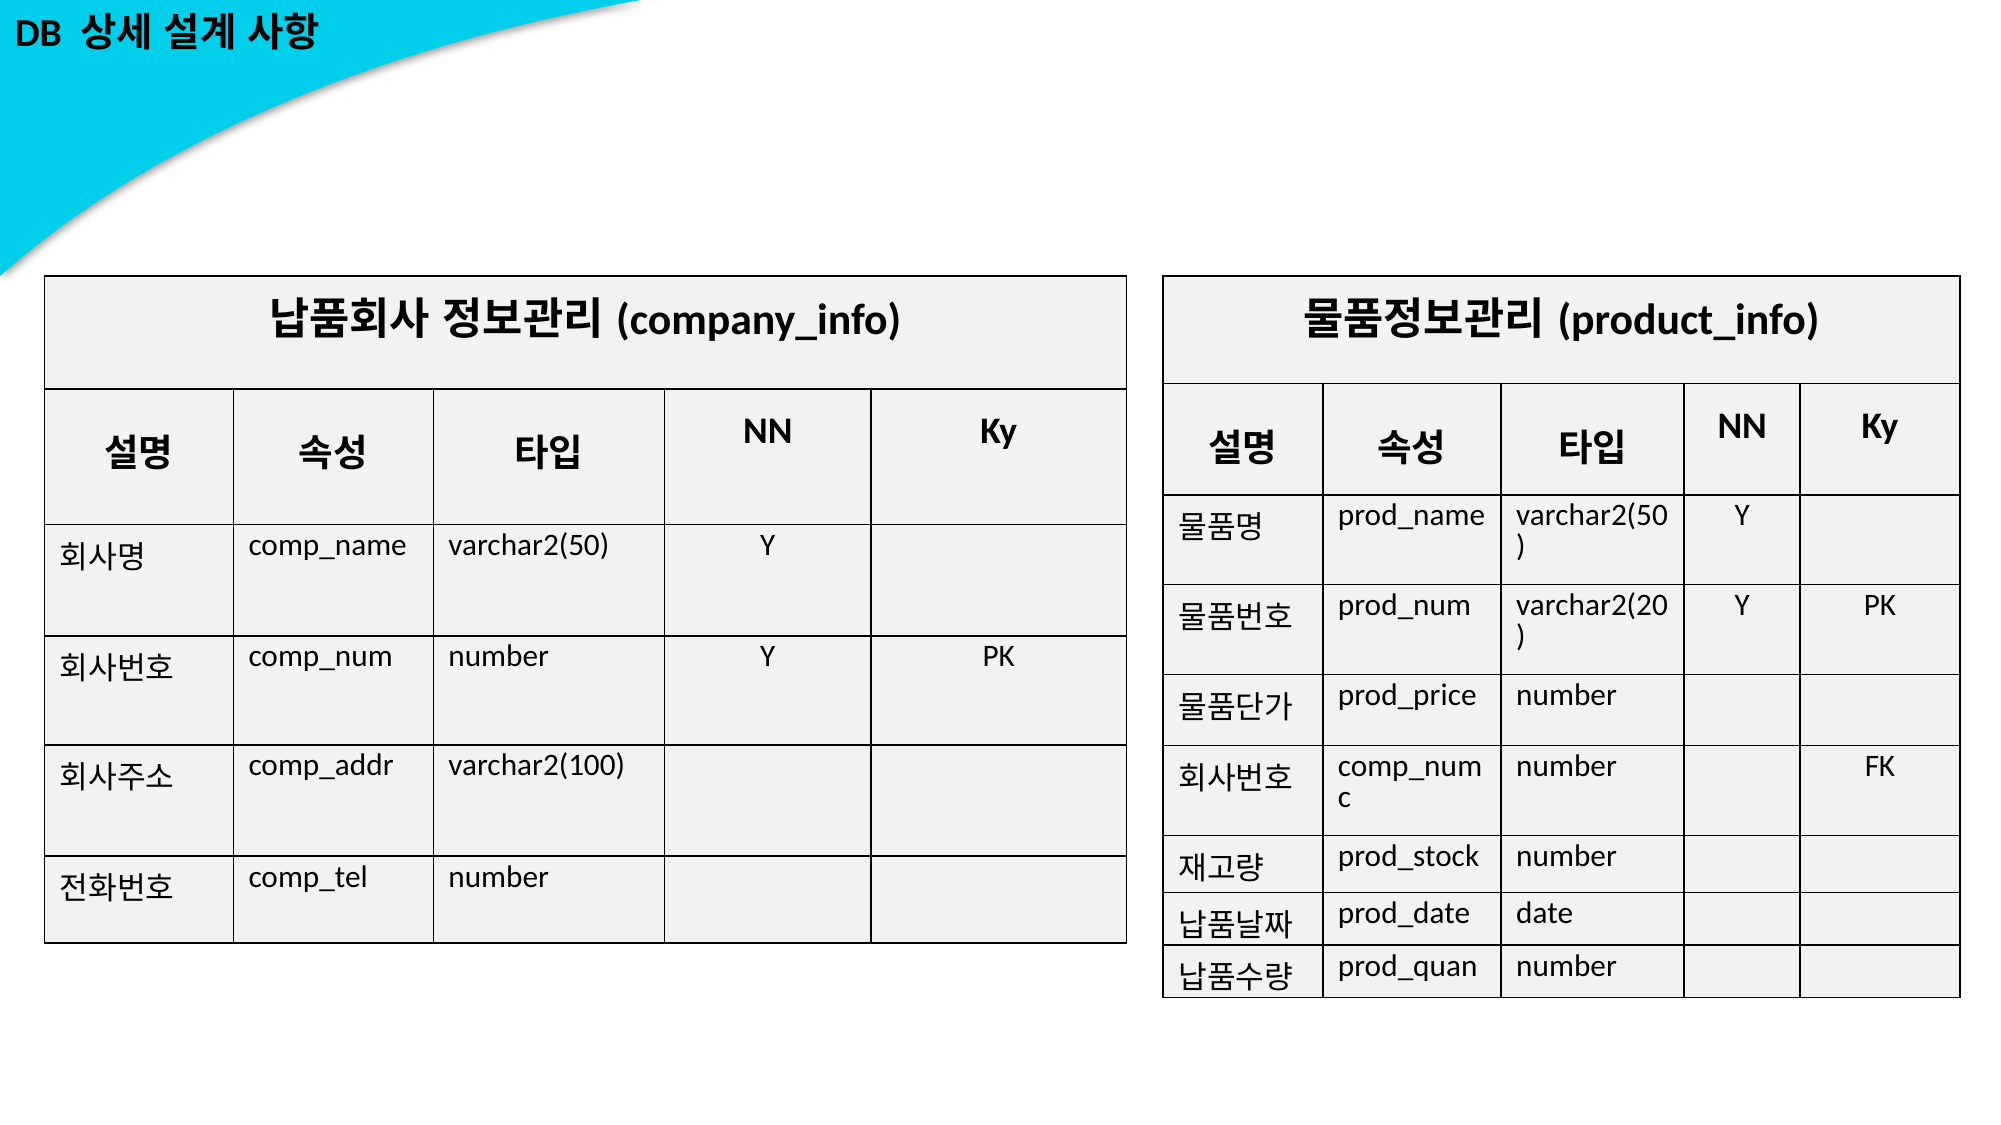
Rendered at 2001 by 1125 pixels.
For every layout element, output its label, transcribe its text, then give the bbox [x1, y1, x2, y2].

table_cell varchar2(50) [1502, 496, 1683, 584]
table_cell [1801, 836, 1959, 892]
table_cell prod_price [1324, 675, 1500, 745]
table_cell prod_quan [1324, 946, 1500, 997]
table_cell comp_addr [234, 746, 433, 855]
table_cell Y [1685, 585, 1799, 674]
table_cell PK [872, 637, 1126, 744]
table_cell Ky [872, 390, 1126, 524]
table_cell 전화번호 [45, 857, 233, 942]
table_cell 설명 [1164, 384, 1322, 494]
table_cell 설명 [45, 390, 233, 524]
table_cell [1685, 836, 1799, 892]
table_cell Y [1685, 496, 1799, 584]
table_cell 회사명 [45, 525, 233, 635]
table_cell comp_name [234, 525, 433, 635]
table_cell comp_num [234, 637, 433, 744]
table_cell NN [1685, 384, 1799, 494]
table_cell 속성 [1324, 384, 1500, 494]
table_cell PK [1801, 585, 1959, 674]
table_cell Y [665, 525, 870, 635]
table_cell 물품번호 [1164, 585, 1322, 674]
table_cell 속성 [234, 390, 433, 524]
table_cell prod_num [1324, 585, 1500, 674]
table_cell Ky [1801, 384, 1959, 494]
table_cell prod_date [1324, 893, 1500, 944]
table_header 물품정보관리(product_info) [1164, 277, 1959, 383]
table_cell number [1502, 946, 1683, 997]
table_cell 타입 [1502, 384, 1683, 494]
table_cell 물품단가 [1164, 675, 1322, 745]
table_cell 물품명 [1164, 496, 1322, 584]
table_cell [1685, 675, 1799, 745]
text_box DB 상세 설계 사항 [0, 0, 640, 63]
table_cell number [434, 857, 664, 942]
table_cell number [1502, 746, 1683, 835]
table_cell FK [1801, 746, 1959, 835]
table_cell [872, 857, 1126, 942]
table_cell Y [665, 637, 870, 744]
table_cell [1685, 946, 1799, 997]
table_cell [1685, 893, 1799, 944]
table_cell 납품날짜 [1164, 893, 1322, 944]
text_box [0, 63, 390, 277]
table_cell [665, 746, 870, 855]
table_header 납품회사 정보관리(company_info) [45, 277, 1126, 388]
table_cell 회사번호 [1164, 746, 1322, 835]
table_cell prod_name [1324, 496, 1500, 584]
table_cell [1801, 496, 1959, 584]
table_cell NN [665, 390, 870, 524]
table_cell 회사번호 [45, 637, 233, 744]
table_cell [1801, 946, 1959, 997]
table_cell 재고량 [1164, 836, 1322, 892]
table_cell 납품수량 [1164, 946, 1322, 997]
table_cell [872, 746, 1126, 855]
table_cell comp_numc [1324, 746, 1500, 835]
table_cell [1801, 893, 1959, 944]
table_cell number [1502, 675, 1683, 745]
table_cell varchar2(100) [434, 746, 664, 855]
table_cell [1801, 675, 1959, 745]
table_cell [665, 857, 870, 942]
table_cell prod_stock [1324, 836, 1500, 892]
table_cell [1685, 746, 1799, 835]
table_cell number [1502, 836, 1683, 892]
table_cell date [1502, 893, 1683, 944]
table_cell 타입 [434, 390, 664, 524]
table_cell [872, 525, 1126, 635]
table_cell comp_tel [234, 857, 433, 942]
table_cell varchar2(50) [434, 525, 664, 635]
table_cell varchar2(20) [1502, 585, 1683, 674]
table_cell 회사주소 [45, 746, 233, 855]
table_cell number [434, 637, 664, 744]
